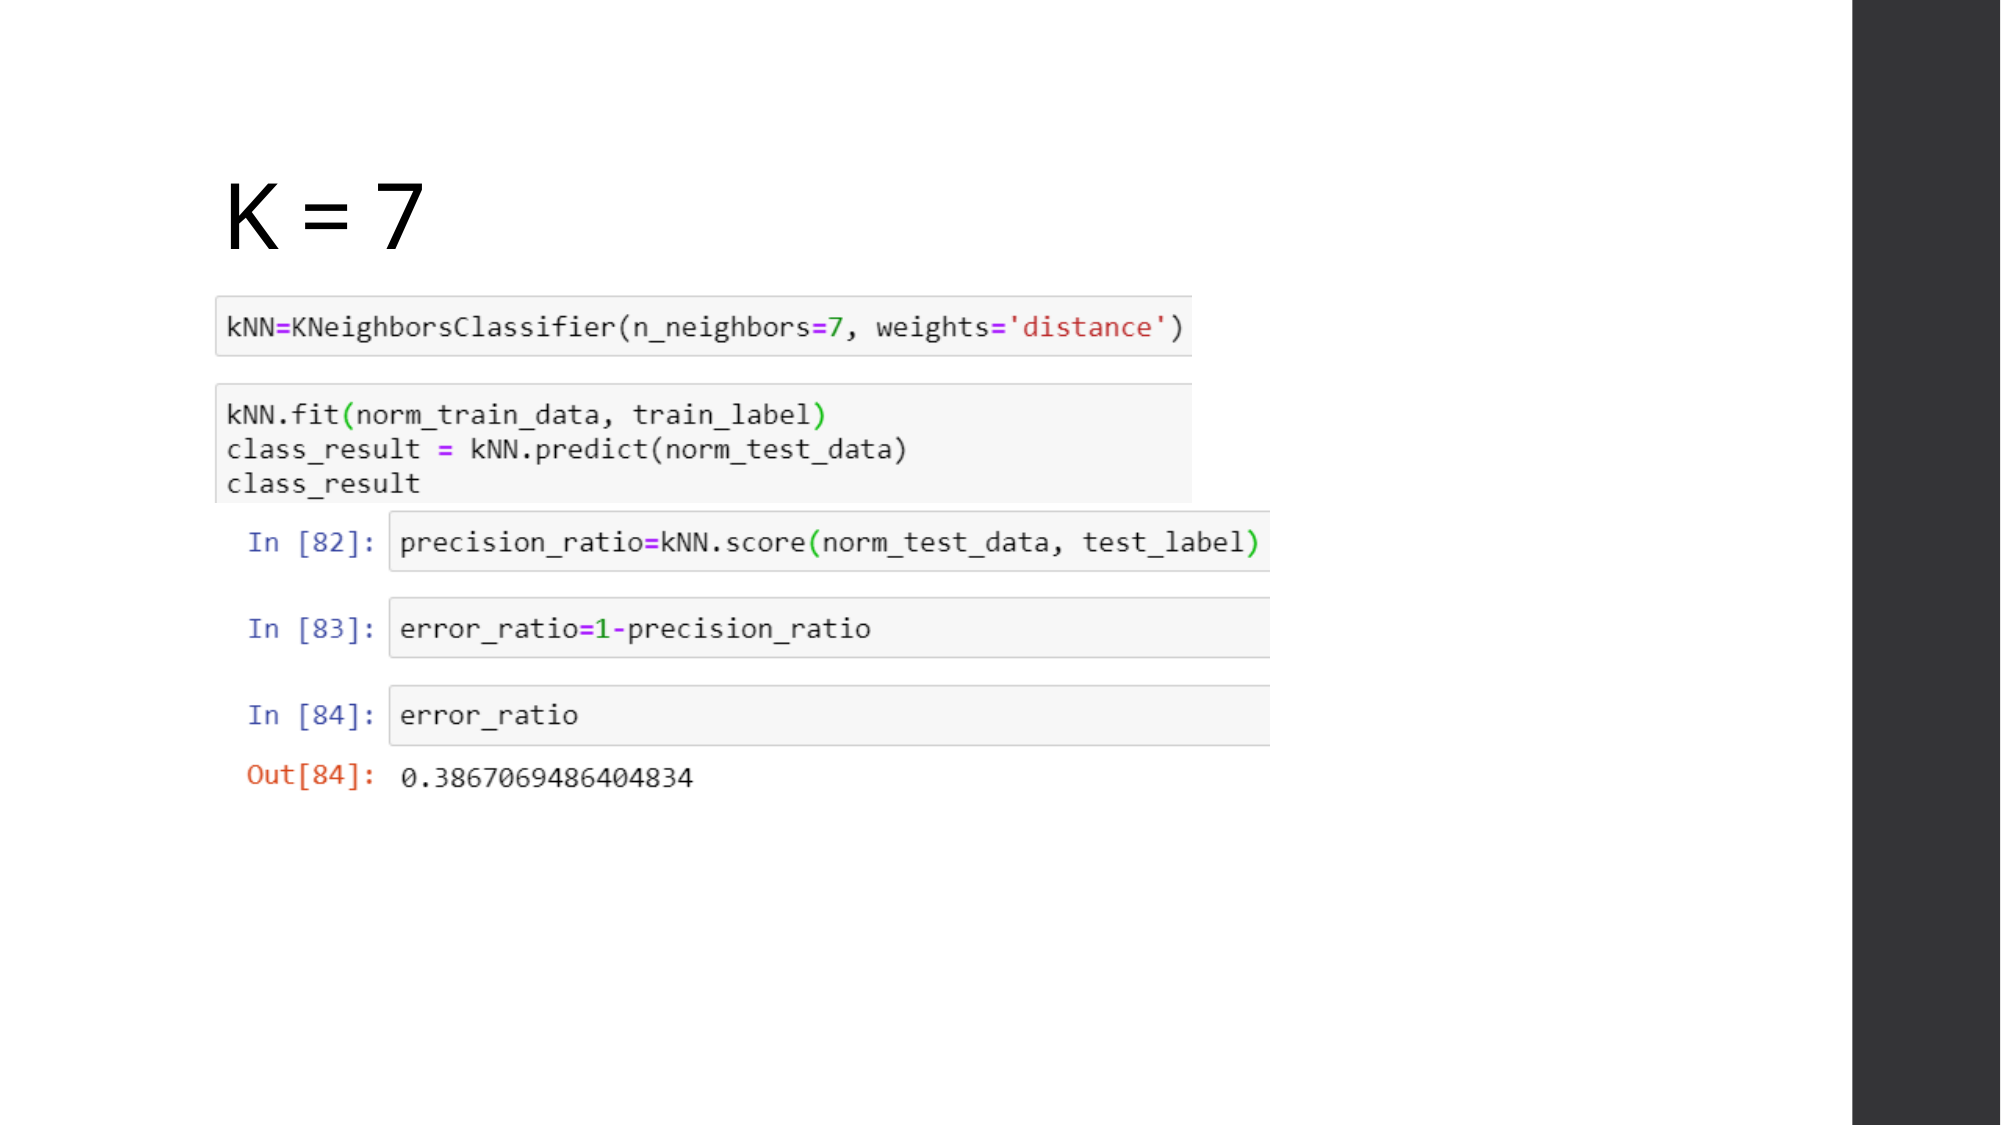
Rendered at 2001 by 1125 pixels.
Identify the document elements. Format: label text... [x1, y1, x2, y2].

picture [206, 277, 1270, 803]
title K = 7 [206, 60, 1797, 278]
